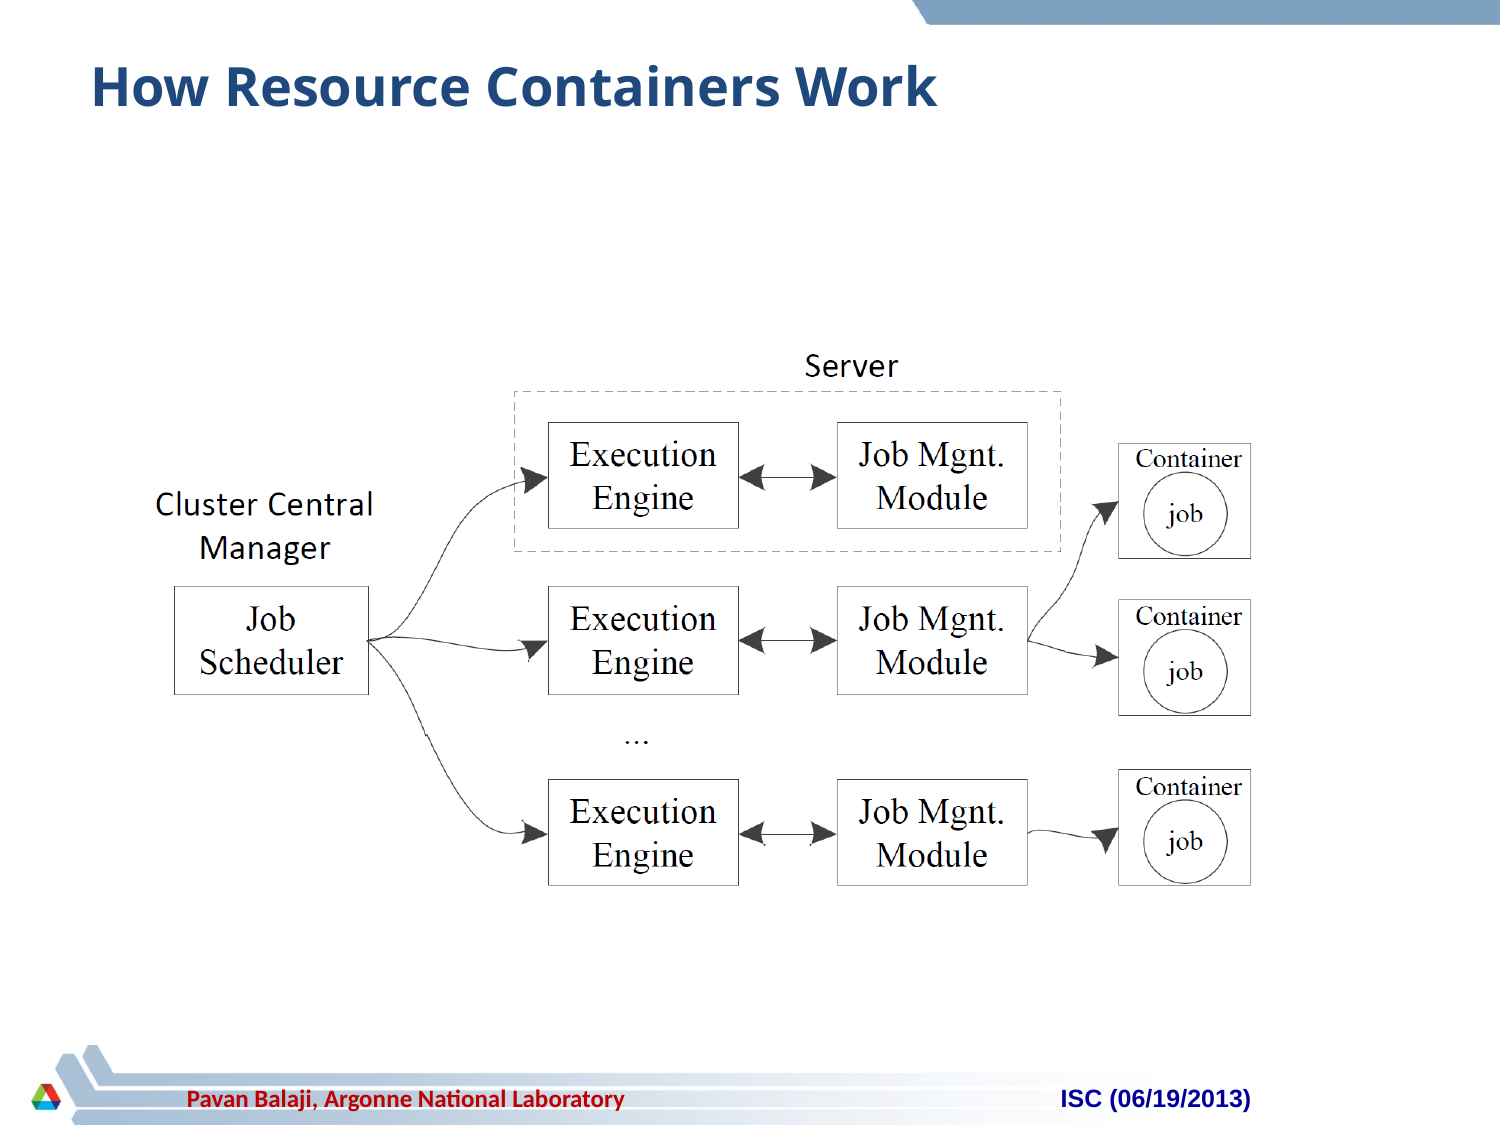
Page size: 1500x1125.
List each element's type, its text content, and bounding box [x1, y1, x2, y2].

footer ISC (06/19/2013) [862, 1074, 1450, 1113]
picture [137, 340, 1283, 889]
title How Resource Containers Work [74, 44, 1426, 176]
picture [0, 0, 1500, 26]
picture [0, 1037, 1500, 1125]
